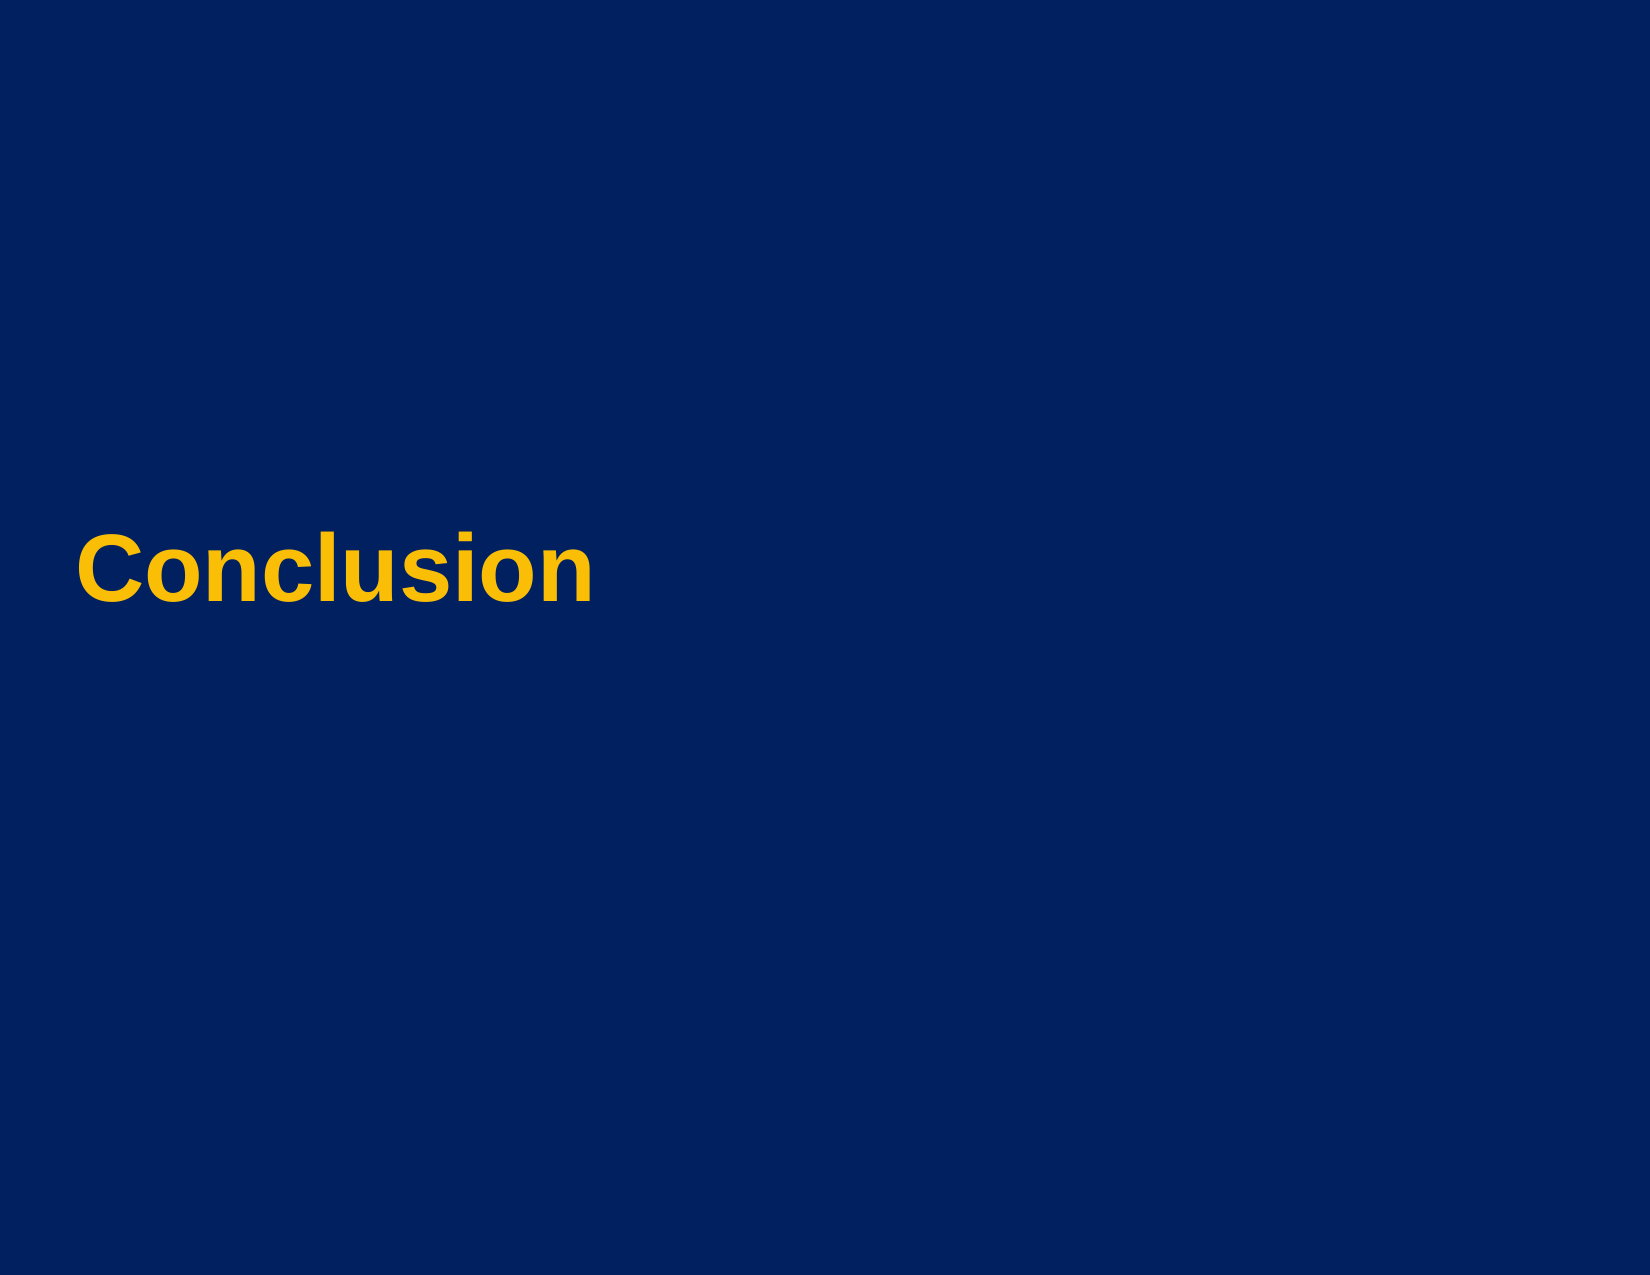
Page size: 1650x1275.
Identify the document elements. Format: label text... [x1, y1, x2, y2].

title Conclusion [75, 533, 1572, 609]
